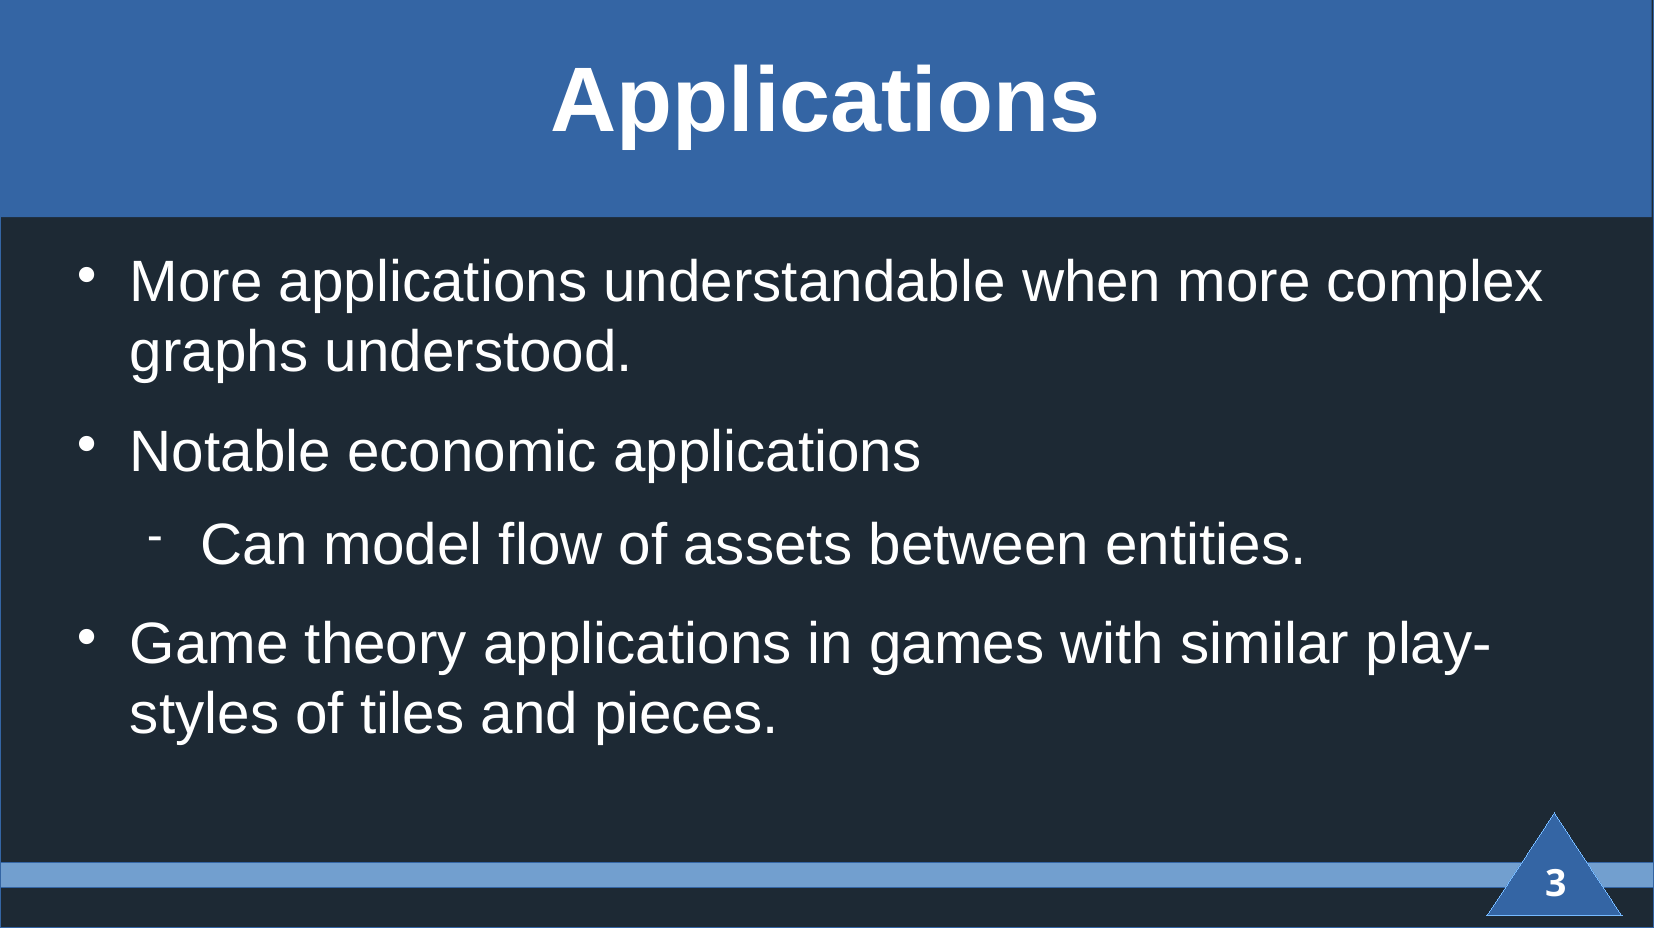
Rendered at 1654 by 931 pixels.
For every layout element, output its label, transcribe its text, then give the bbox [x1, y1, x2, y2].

list More applications understandable when more complex graphs understood. Notable economic applications Can model flow of assets between entities. Game theory applications in games with similar play-styles of tiles and pieces. [59, 243, 1611, 862]
title Applications [59, 0, 1593, 197]
